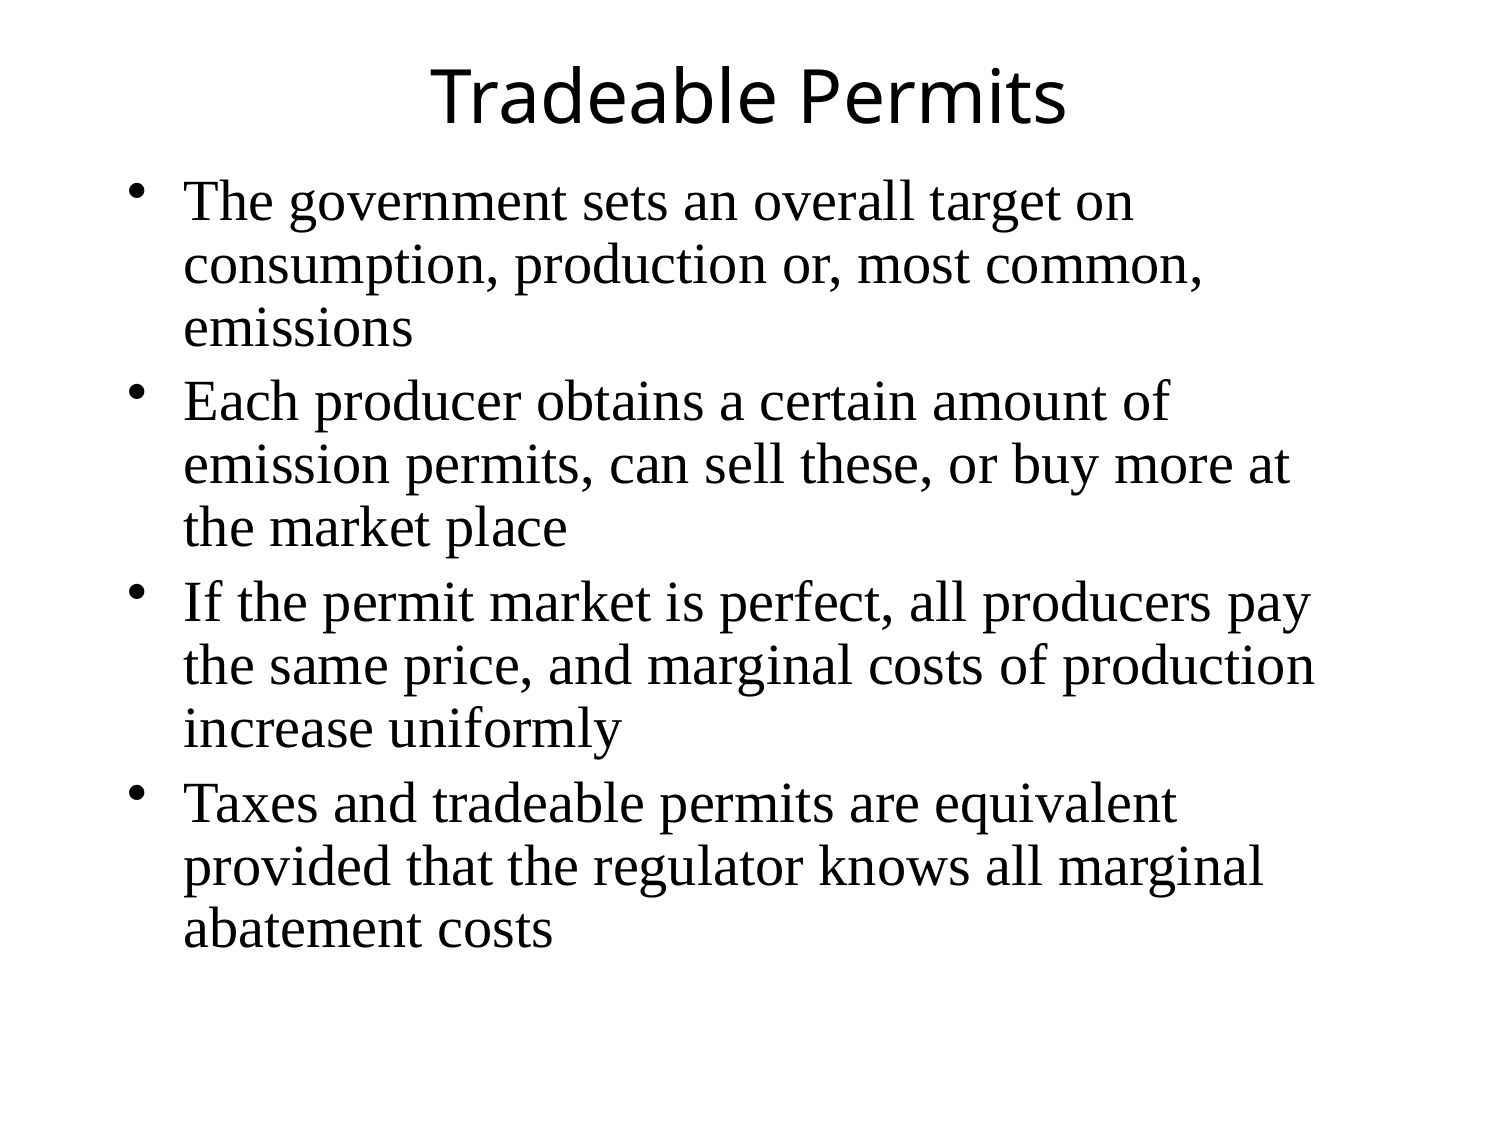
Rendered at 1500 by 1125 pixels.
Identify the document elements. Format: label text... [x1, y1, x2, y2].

title Tradeable Permits [112, 0, 1388, 162]
list The government sets an overall target on consumption, production or, most common, emissions Each producer obtains a certain amount of emission permits, can sell these, or buy more at the market place If the permit market is perfect, all producers pay the same price, and marginal costs of production increase uniformly Taxes and tradeable permits are equivalent provided that the regulator knows all marginal abatement costs [112, 162, 1388, 913]
